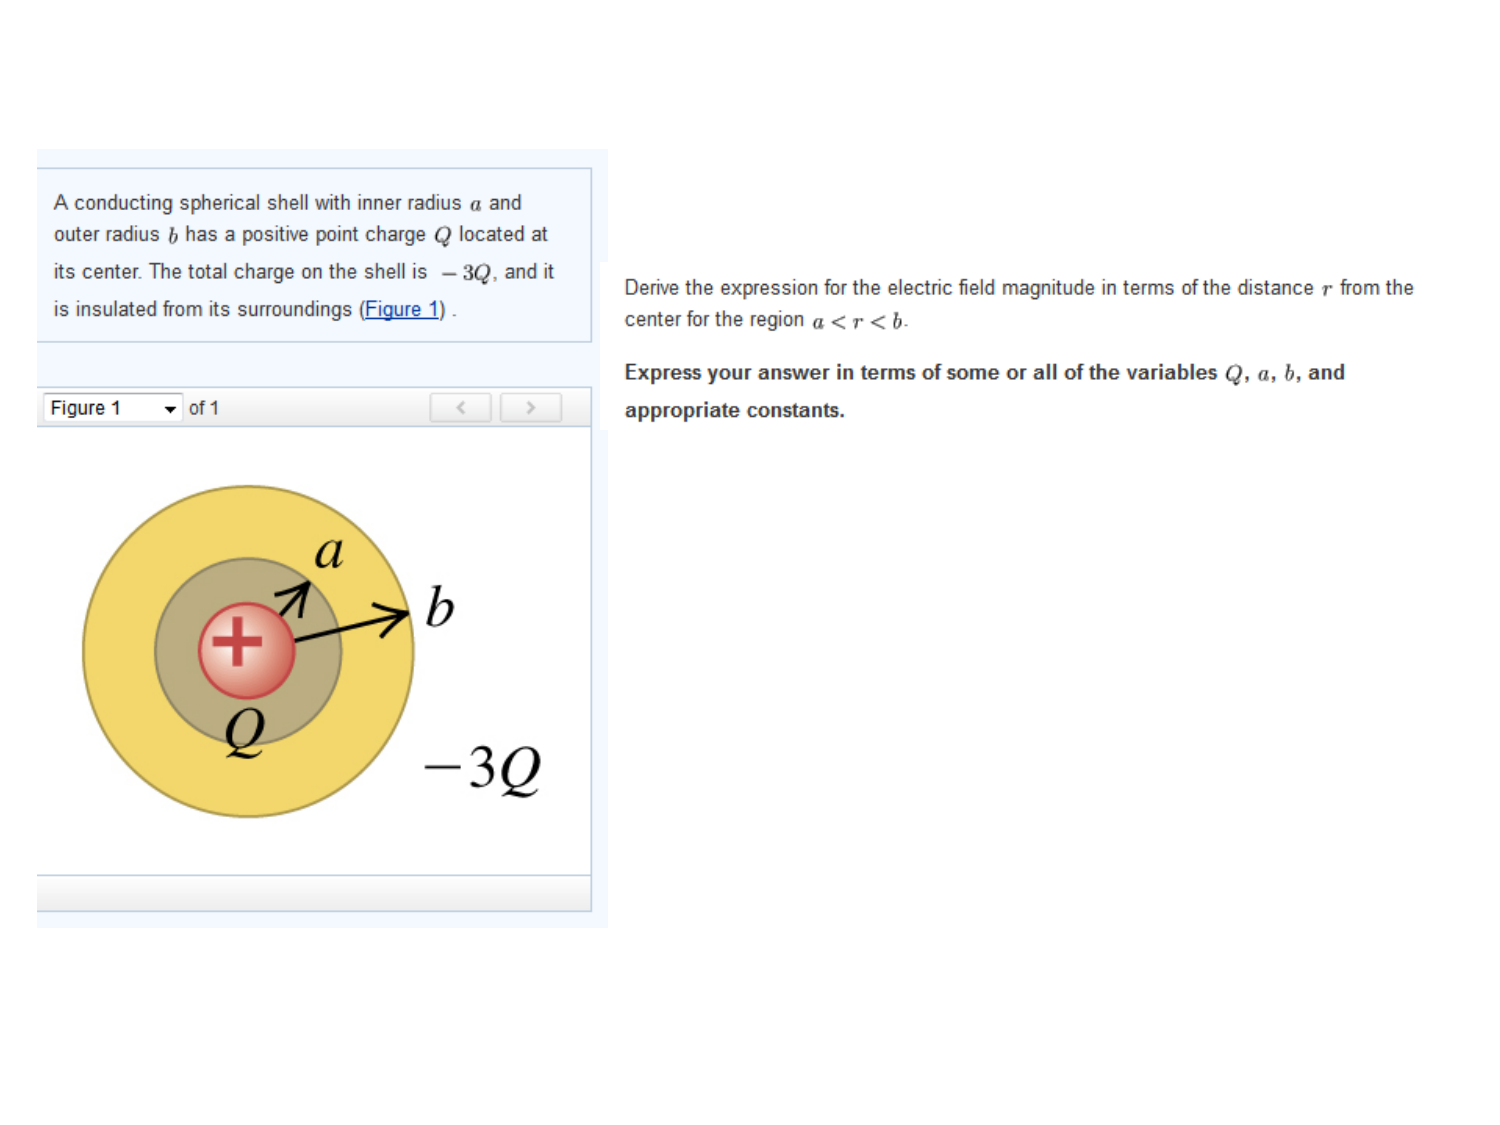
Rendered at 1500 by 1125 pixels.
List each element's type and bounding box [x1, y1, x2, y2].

picture [37, 149, 1427, 929]
